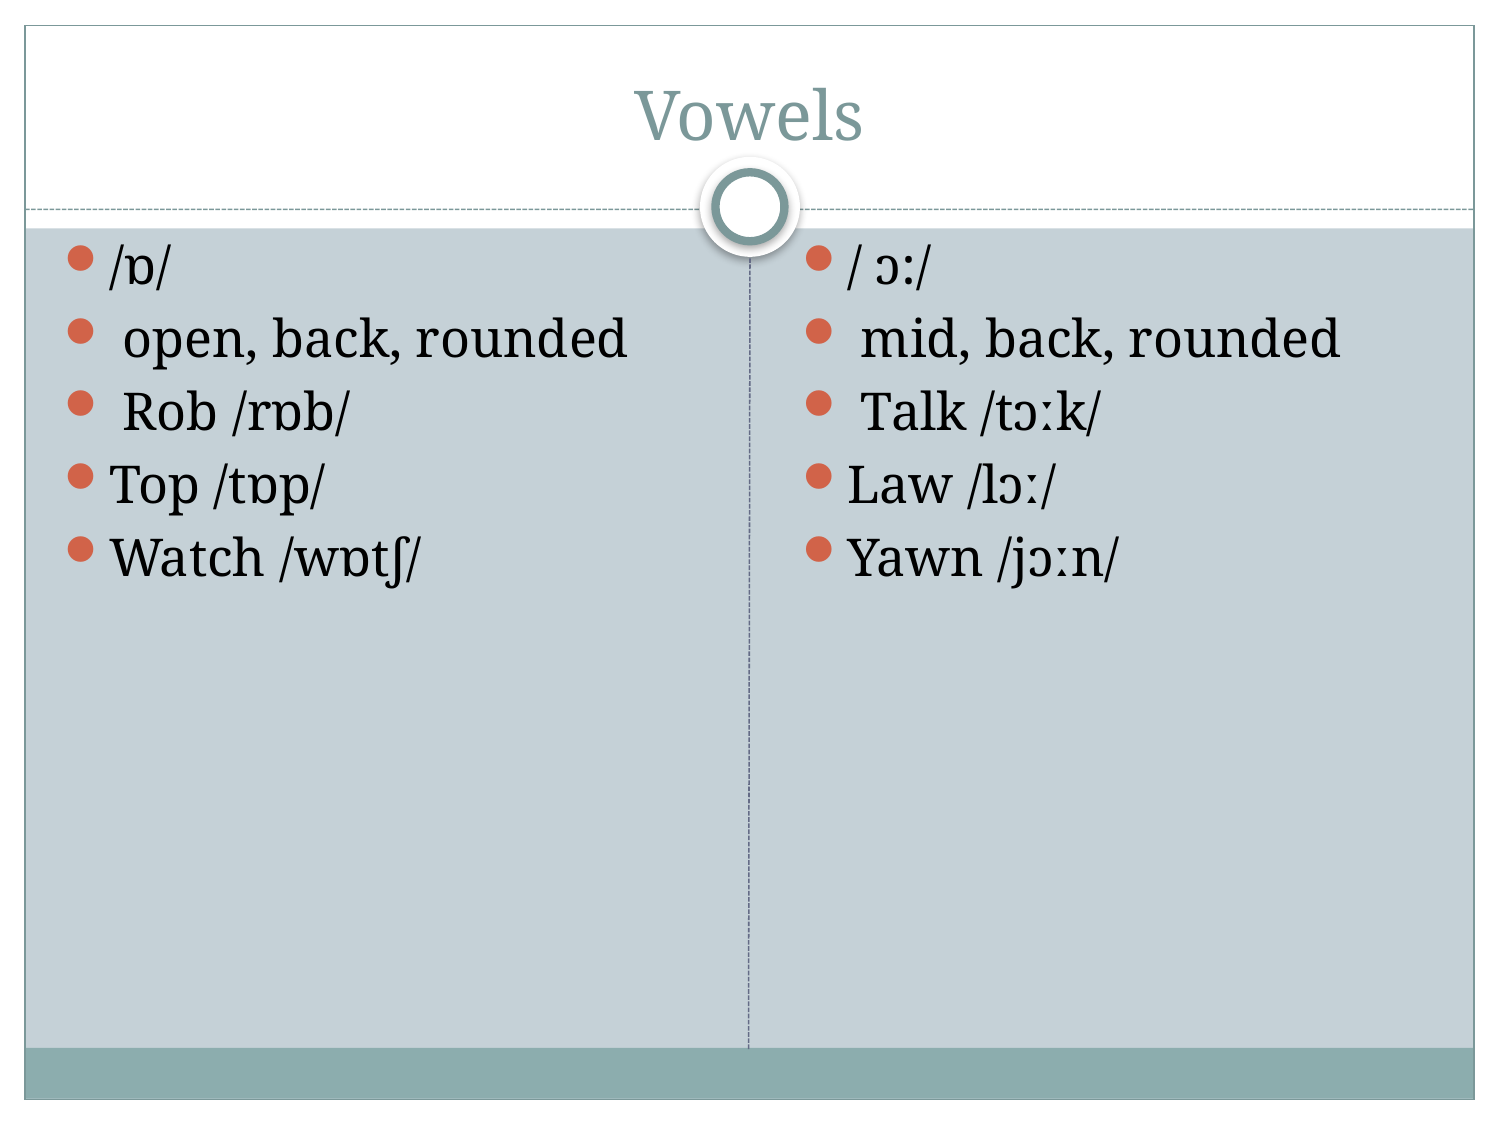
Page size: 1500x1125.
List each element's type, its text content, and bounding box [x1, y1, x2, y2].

list / ɔ:/ mid, back, rounded Talk /tɔːk/ Law /lɔː/ Yawn /jɔːn/ [787, 224, 1450, 993]
title Vowels [49, 37, 1450, 162]
list /ɒ/ open, back, rounded Rob /rɒb/ Top /tɒp/ Watch /wɒtʃ/ [49, 224, 712, 993]
